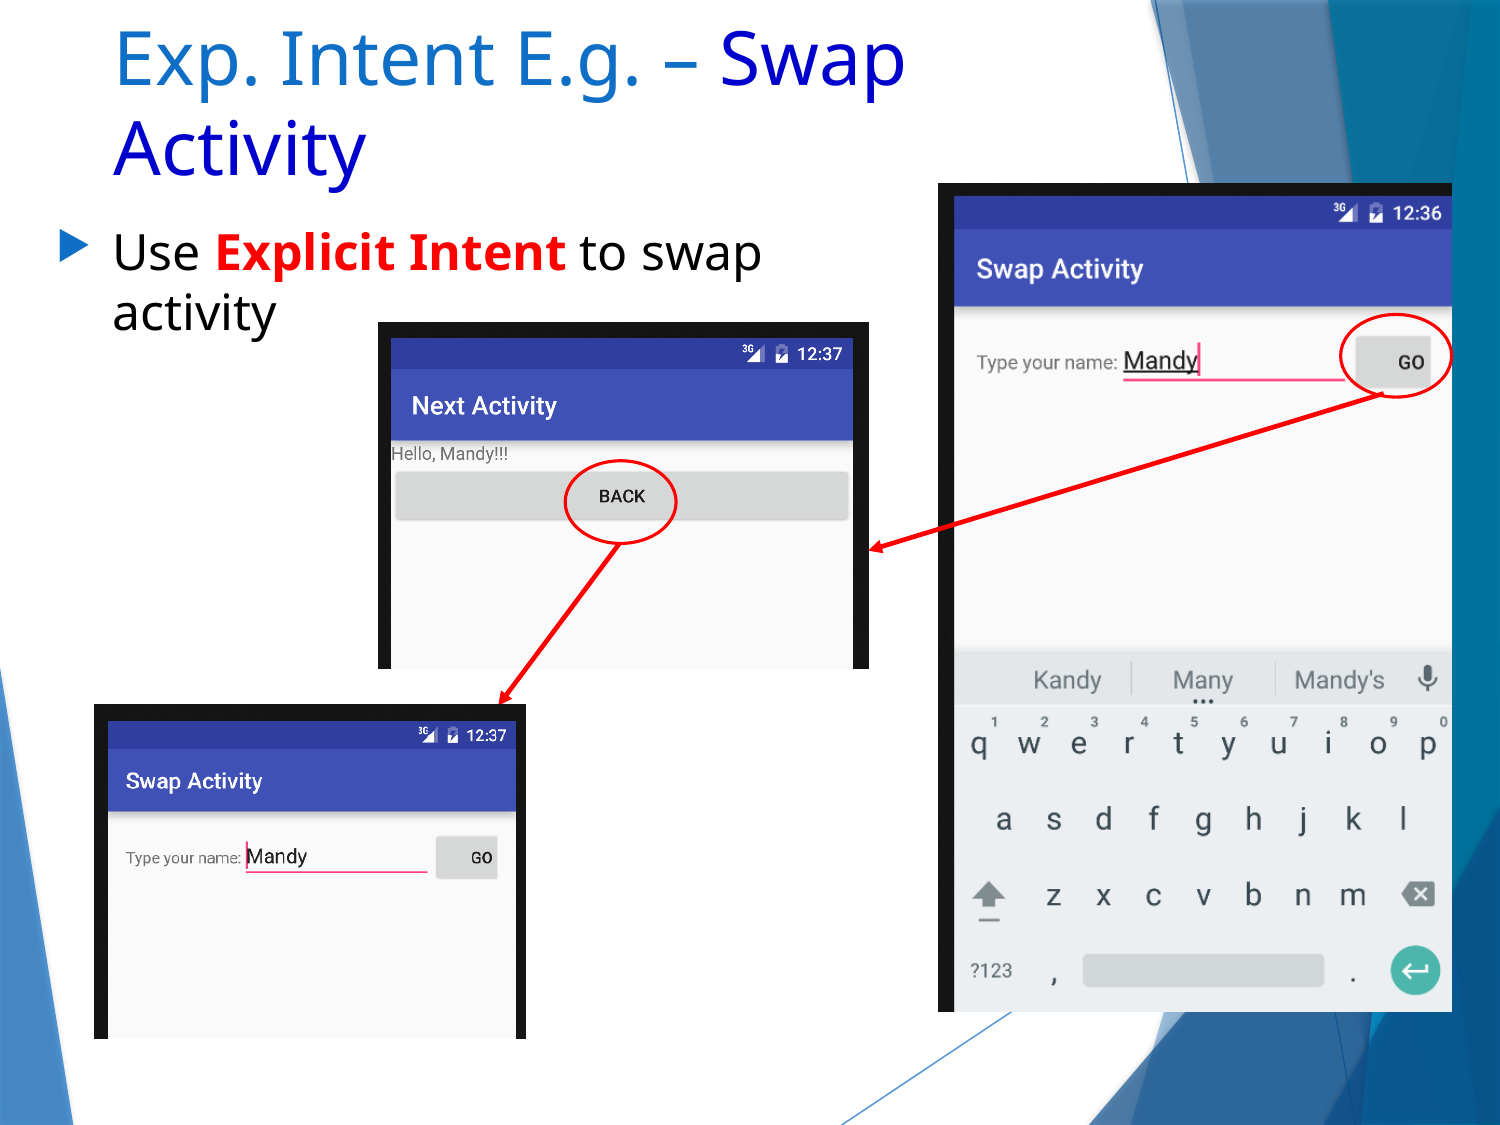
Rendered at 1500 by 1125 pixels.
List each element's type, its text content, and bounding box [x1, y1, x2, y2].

picture [377, 322, 869, 670]
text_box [873, 393, 1385, 552]
picture [93, 703, 527, 1039]
picture [938, 182, 1453, 1012]
list Use Explicit Intent to swap activity [41, 213, 834, 1041]
title Exp. Intent E.g. – Swap Activity [98, 3, 1141, 220]
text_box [497, 542, 620, 707]
